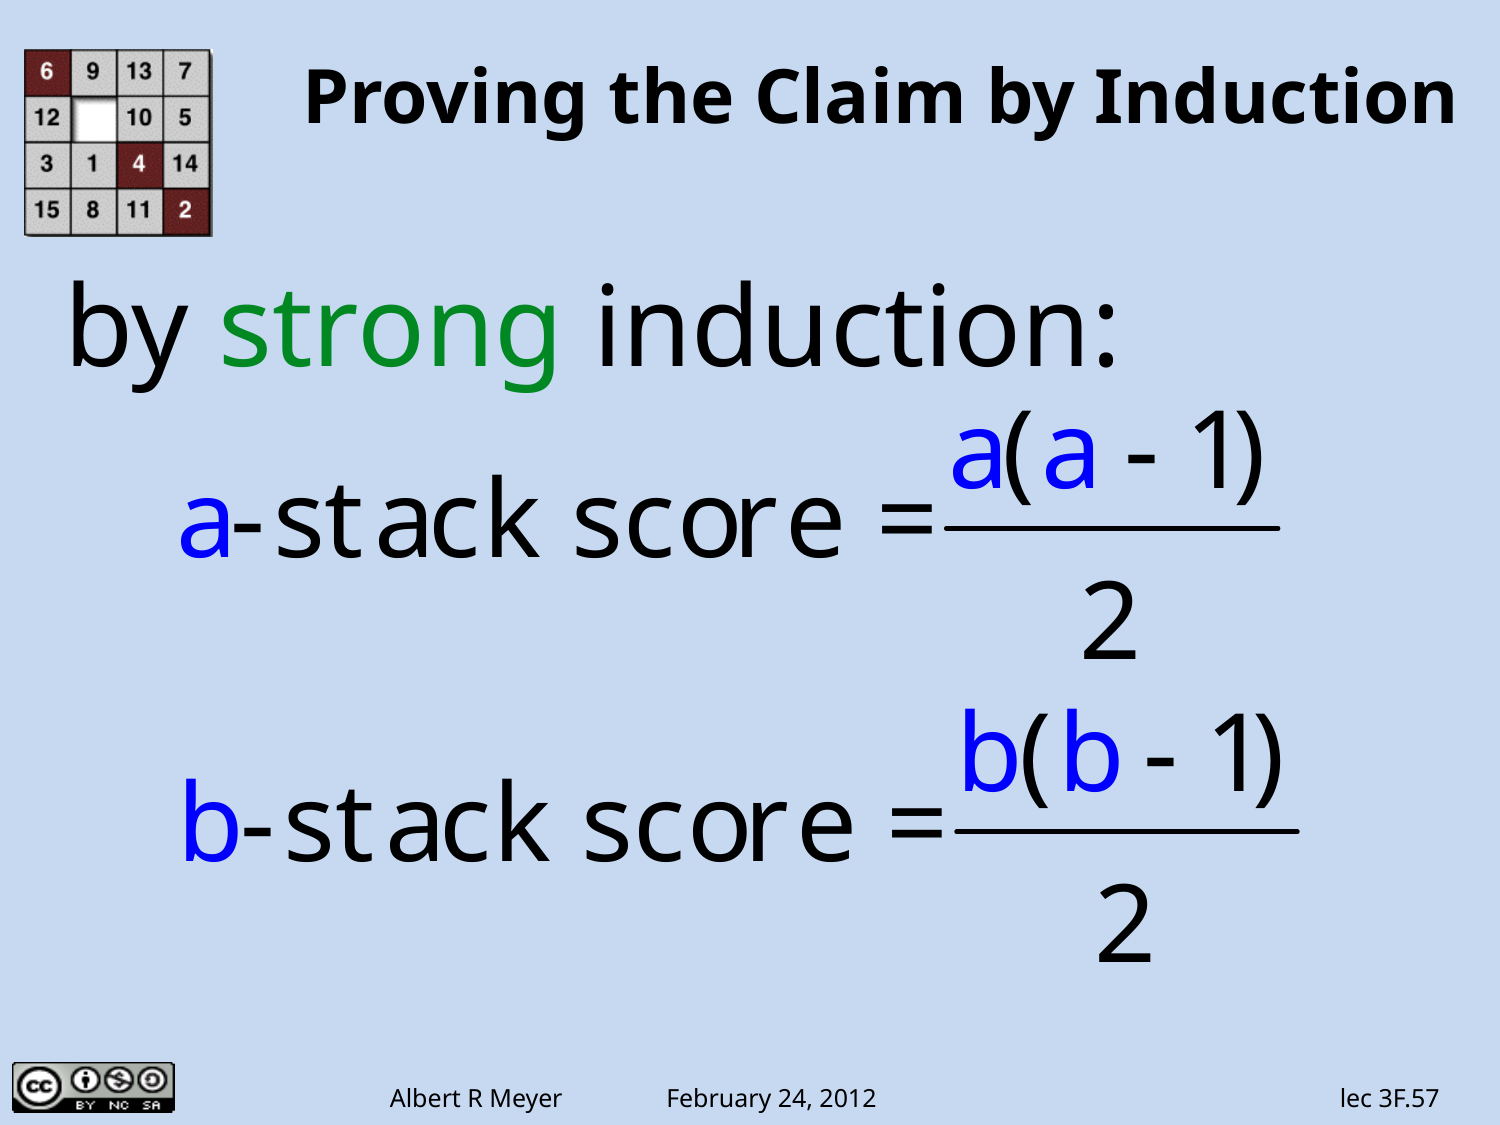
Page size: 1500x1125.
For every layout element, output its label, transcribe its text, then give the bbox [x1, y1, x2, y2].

text_box by strong induction: [50, 262, 1438, 399]
picture [24, 49, 213, 237]
title Proving the Claim by Induction [262, 0, 1500, 188]
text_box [165, 653, 1323, 988]
picture [12, 1062, 175, 1113]
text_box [162, 349, 1302, 654]
